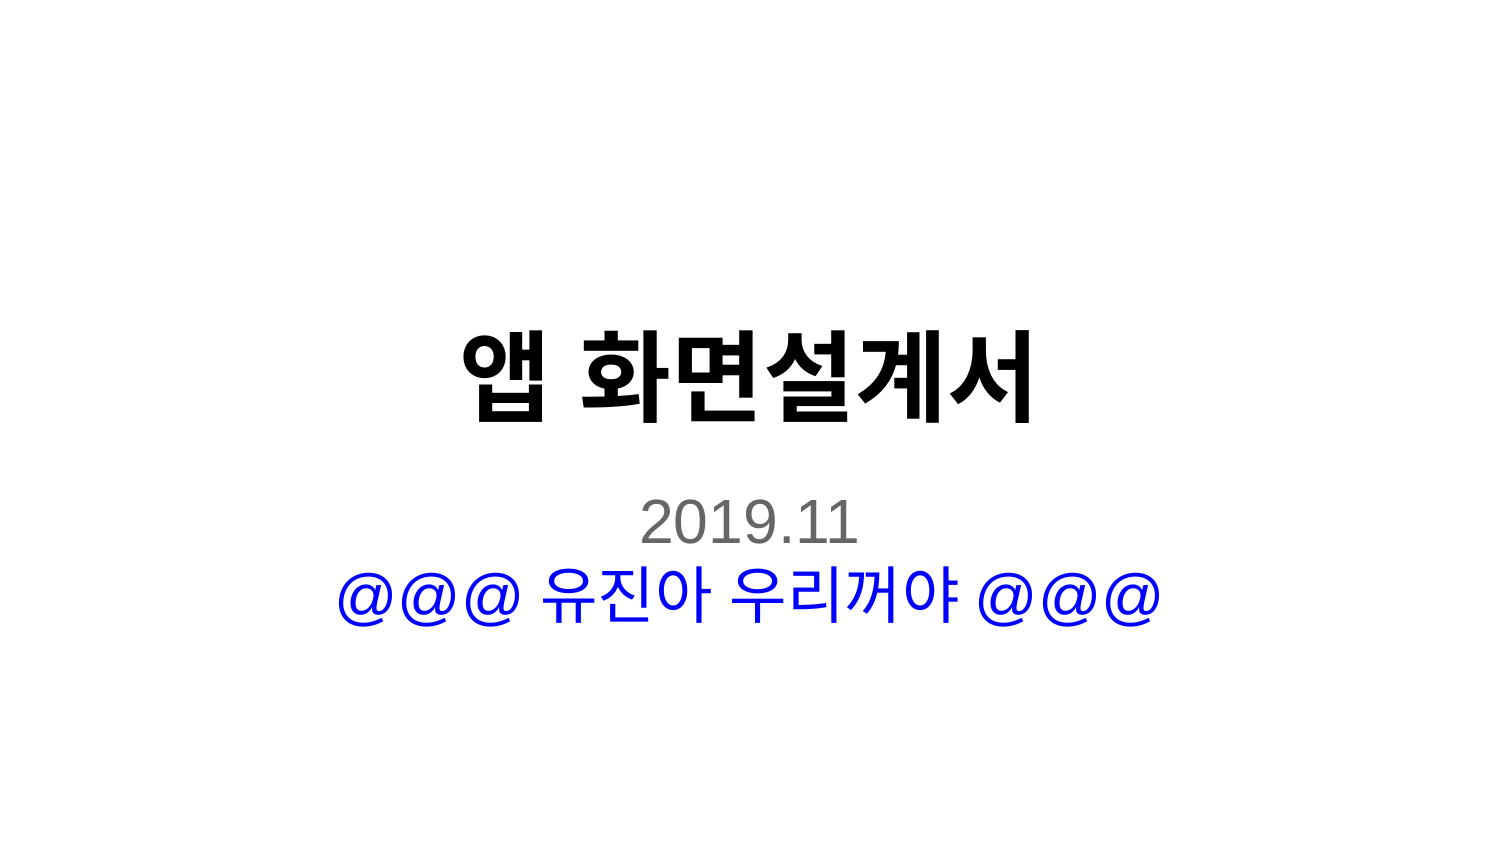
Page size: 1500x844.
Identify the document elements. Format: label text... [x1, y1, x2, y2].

title 앱 화면설계서 [112, 259, 1388, 450]
subtitle 2019.11 @@@유진아 우리꺼야@@@ [112, 465, 1388, 595]
